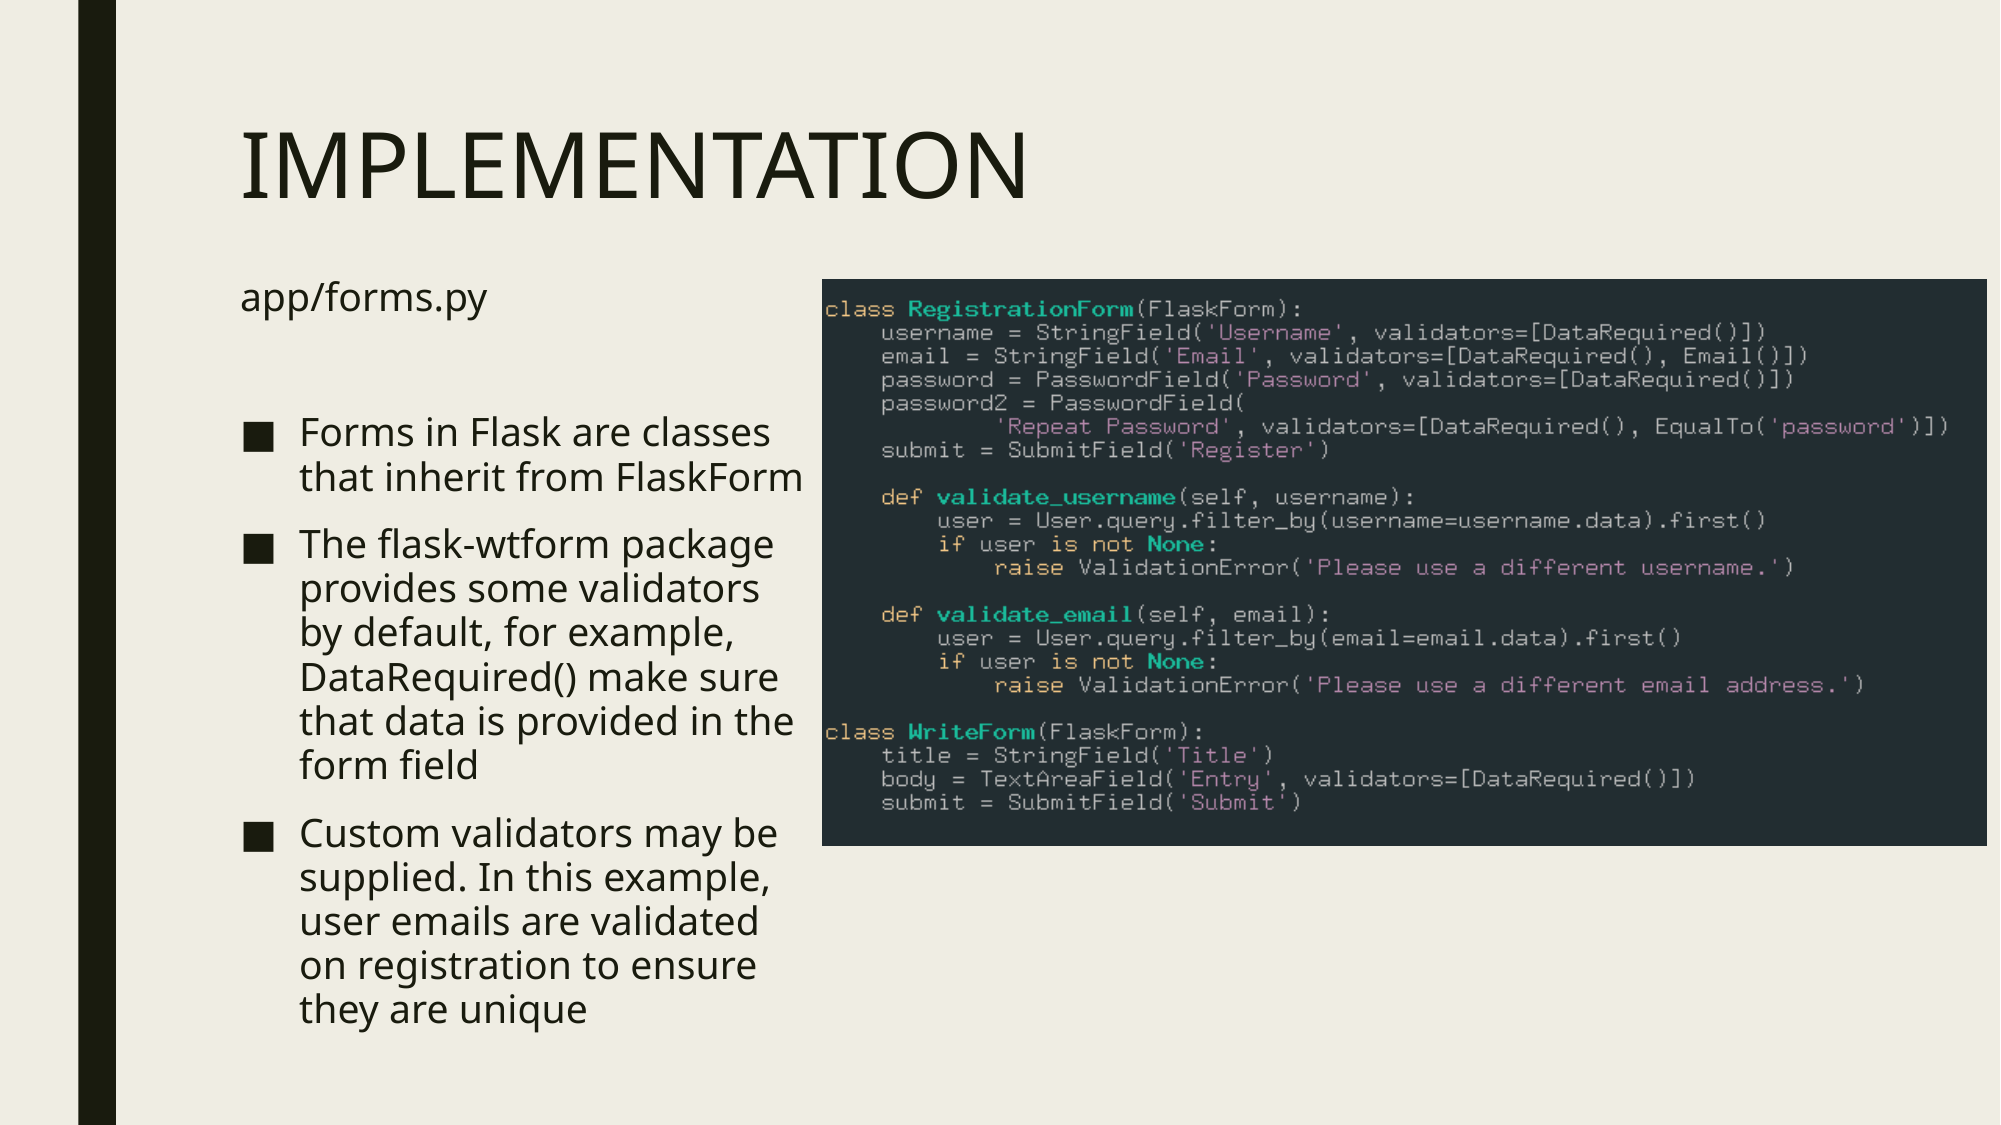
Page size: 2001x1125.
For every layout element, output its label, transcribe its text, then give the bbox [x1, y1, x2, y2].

list app/forms.py Forms in Flask are classes that inherit from FlaskForm The flask-wtform package provides some validators by default, for example, DataRequired() make sure that data is provided in the form field Custom validators may be supplied. In this example, user emails are validated on registration to ensure they are unique [225, 268, 823, 1075]
title IMPLEMENTATION [225, 112, 1800, 279]
picture [822, 279, 1987, 846]
